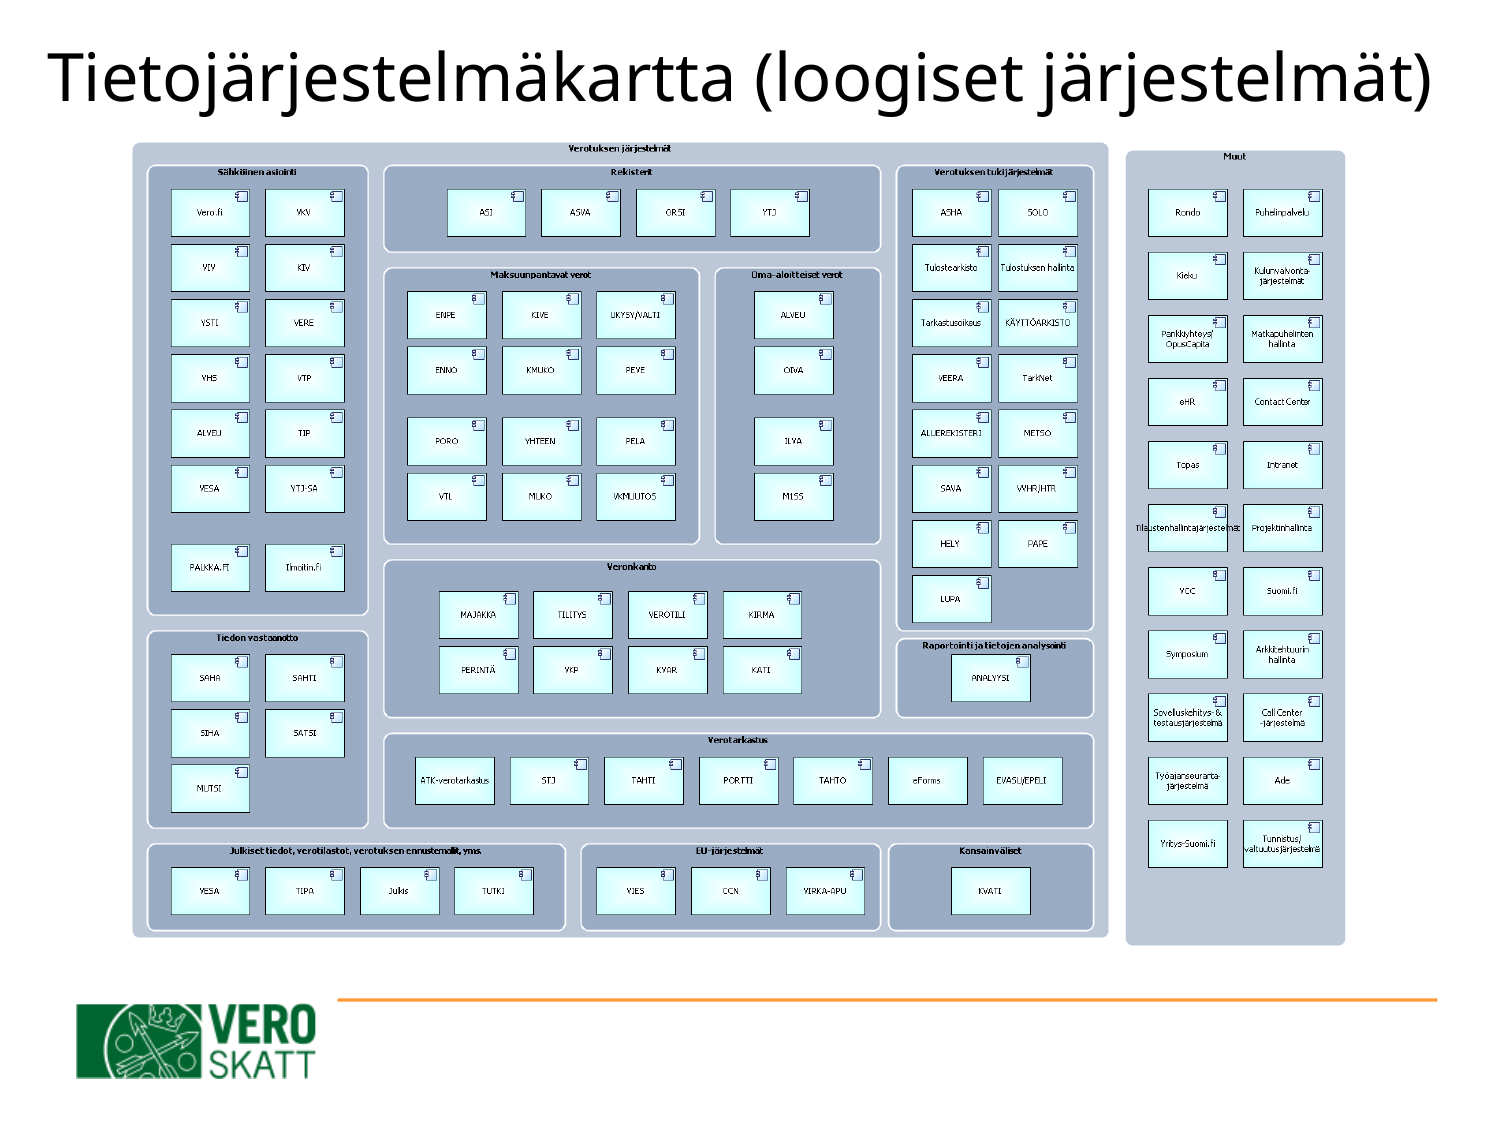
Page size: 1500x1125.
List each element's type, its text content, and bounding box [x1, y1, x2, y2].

title Tietojärjestelmäkartta (loogiset järjestelmät) [0, 7, 1483, 144]
picture [123, 133, 1353, 993]
picture [75, 1003, 317, 1079]
